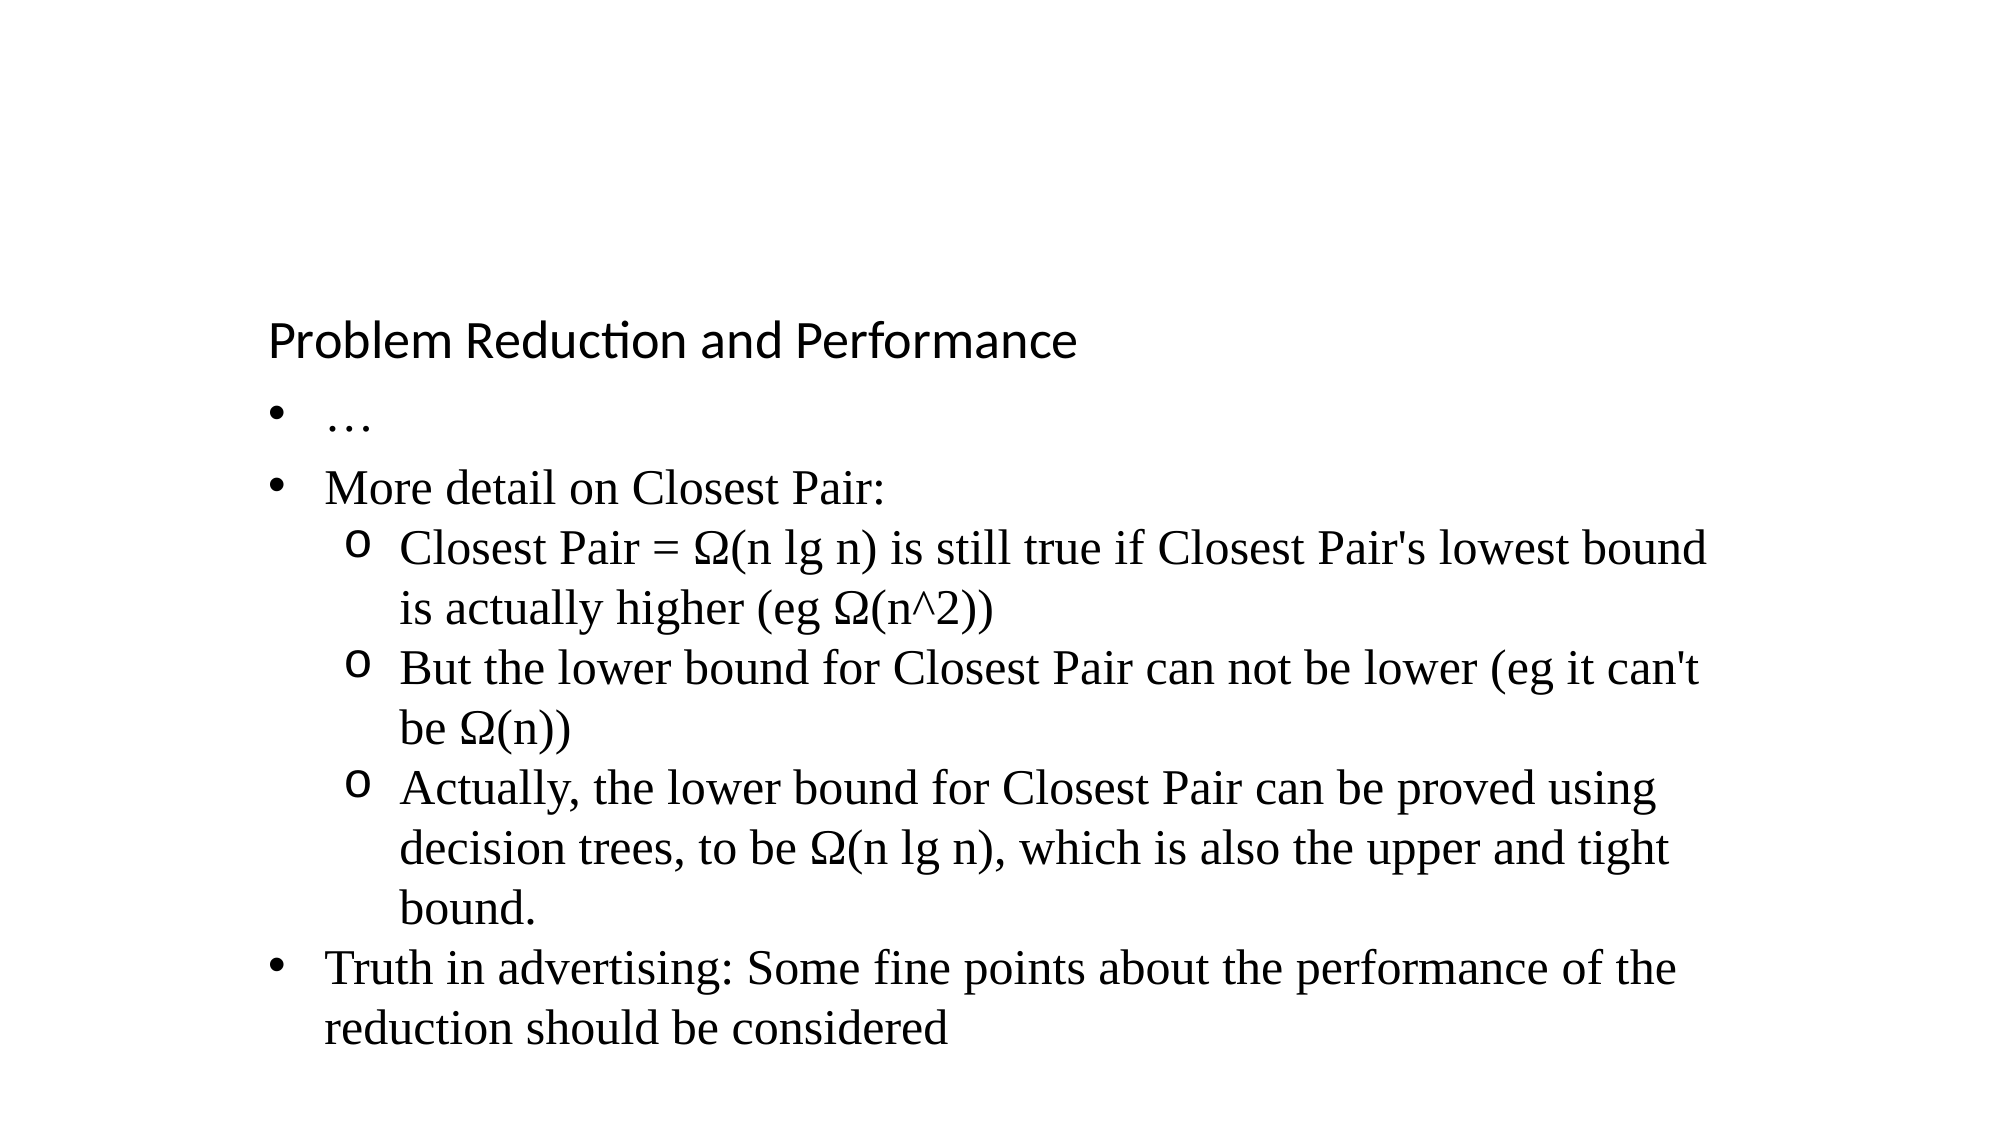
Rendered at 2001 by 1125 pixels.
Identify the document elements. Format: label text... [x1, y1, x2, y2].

text_box Problem Reduction and Performance … More detail on Closest Pair: Closest Pair = Ω(n lg n) is still true if Closest Pair's lowest bound is actually higher (eg Ω(n^2)) But the lower bound for Closest Pair can not be lower (eg it can't be Ω(n)) Actually, the lower bound for Closest Pair can be proved using decision trees, to be Ω(n lg n), which is also the upper and tight bound. Truth in advertising: Some fine points about the performance of the reduction should be considered [253, 296, 1752, 1062]
